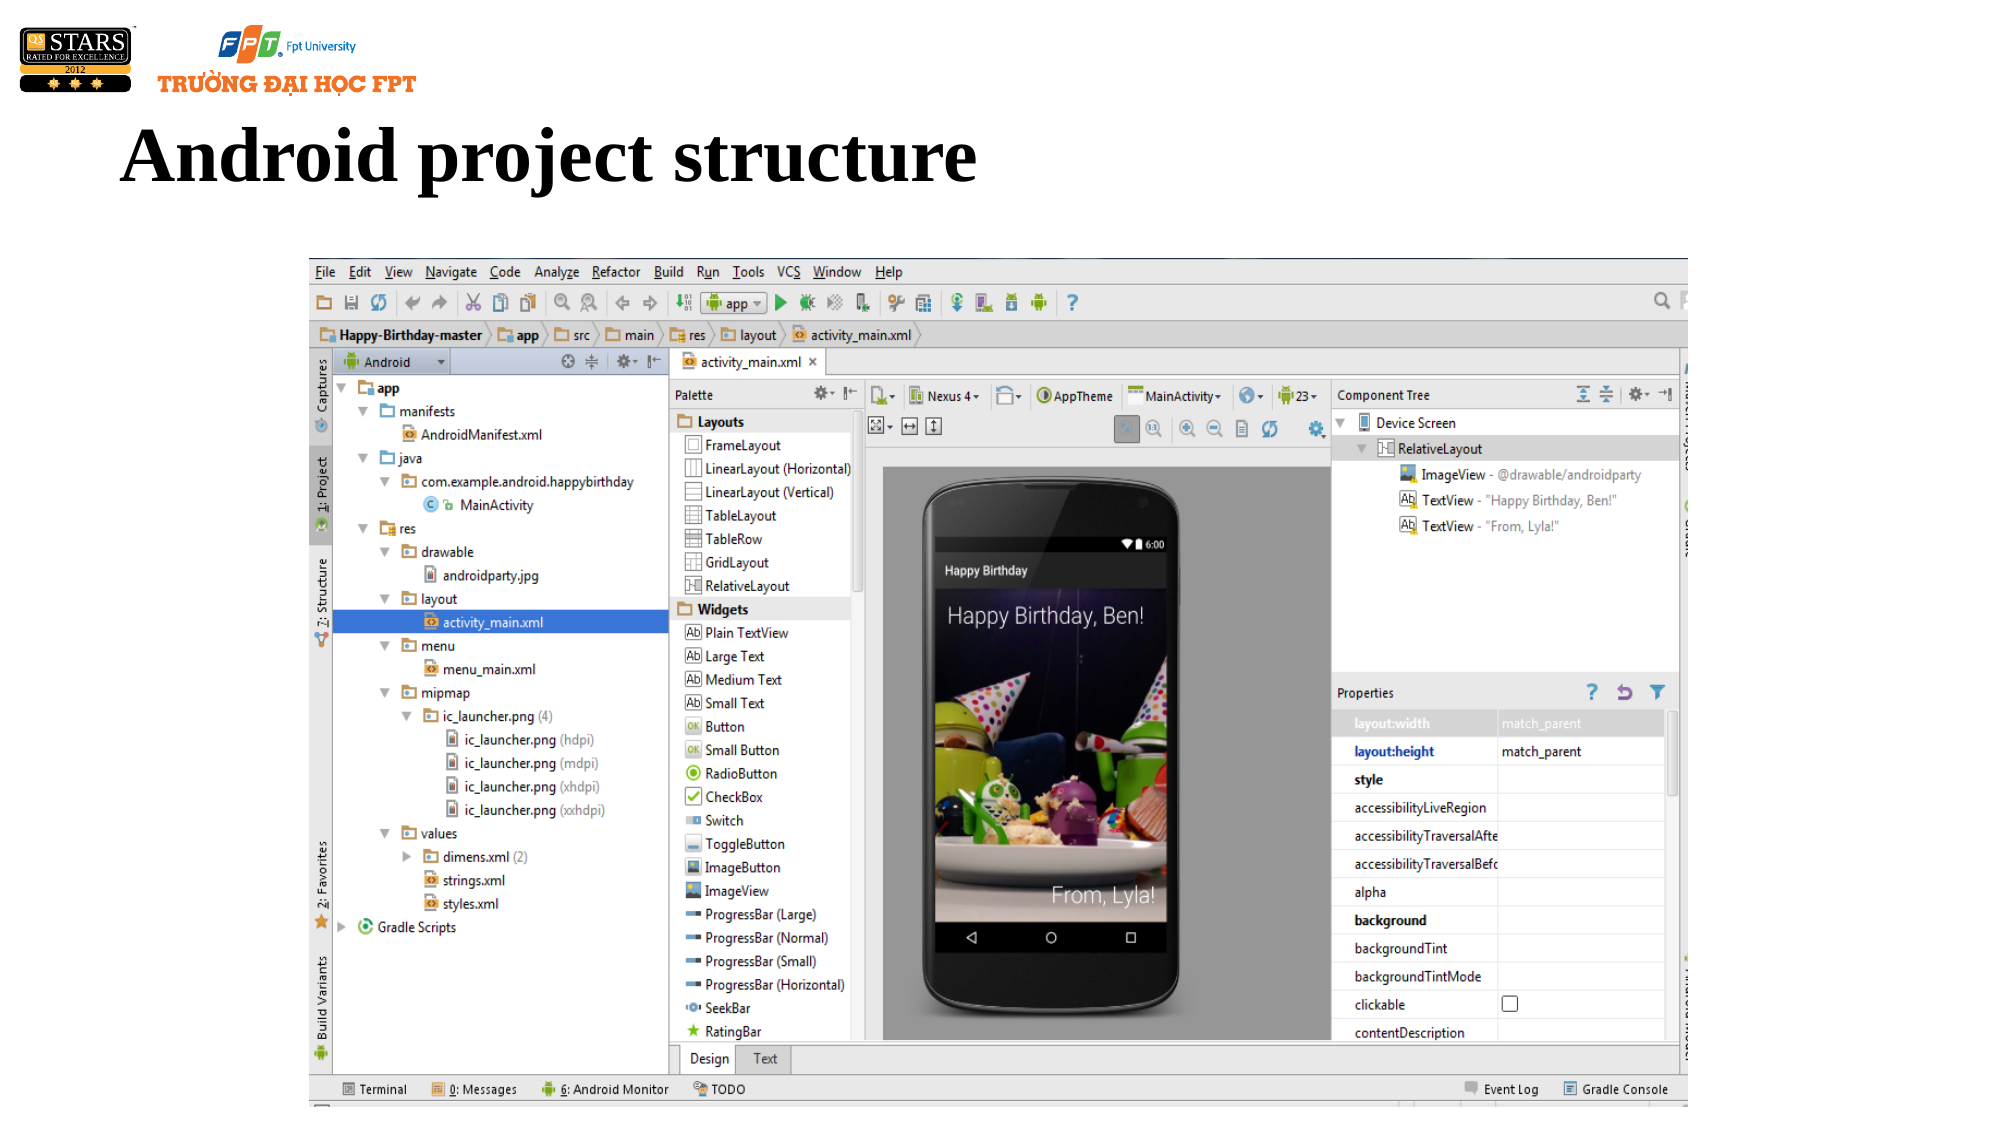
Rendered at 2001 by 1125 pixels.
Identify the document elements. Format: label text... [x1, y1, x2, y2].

picture [309, 258, 1688, 1107]
title Android project structure [104, 83, 1905, 218]
